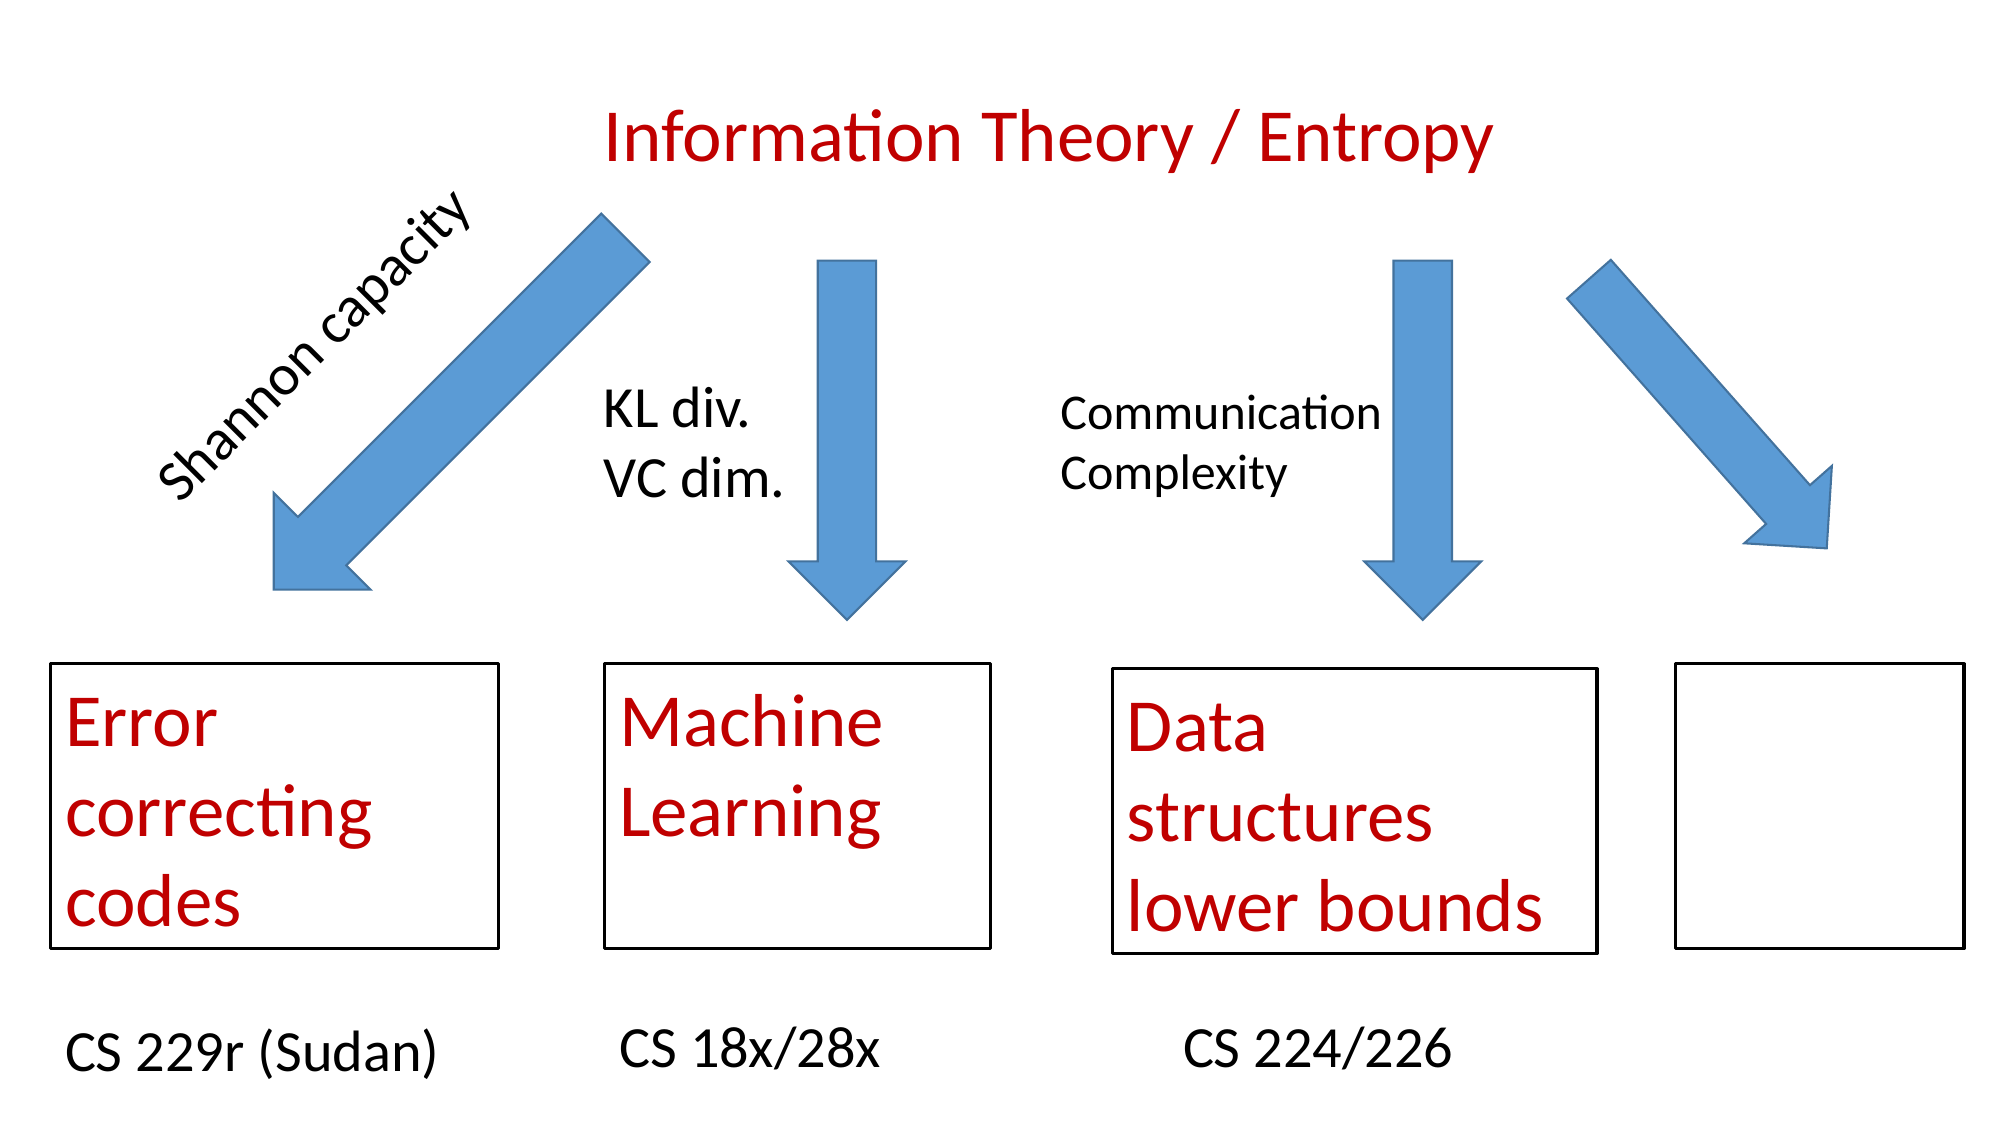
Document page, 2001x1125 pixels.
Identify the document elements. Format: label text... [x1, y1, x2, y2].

text_box Information Theory / Entropy [588, 79, 1541, 185]
text_box CS 229r (Sudan) [50, 1006, 470, 1091]
text_box [272, 212, 652, 591]
text_box Error correcting codes [50, 663, 499, 949]
text_box CS 224/226 [1168, 1002, 1588, 1087]
text_box [1565, 258, 1834, 550]
text_box [786, 517, 908, 622]
text_box Machine Learning [604, 663, 991, 949]
text_box KL div. VC dim. [588, 361, 898, 517]
text_box [1392, 259, 1454, 372]
text_box Data structures lower bounds [1112, 668, 1597, 954]
text_box Shannon capacity [123, 95, 557, 529]
text_box CS 18x/28x [604, 1002, 1024, 1087]
text_box [1675, 663, 1964, 949]
text_box [1361, 507, 1484, 622]
text_box Communication Complexity [1045, 372, 1457, 507]
text_box [816, 259, 878, 361]
